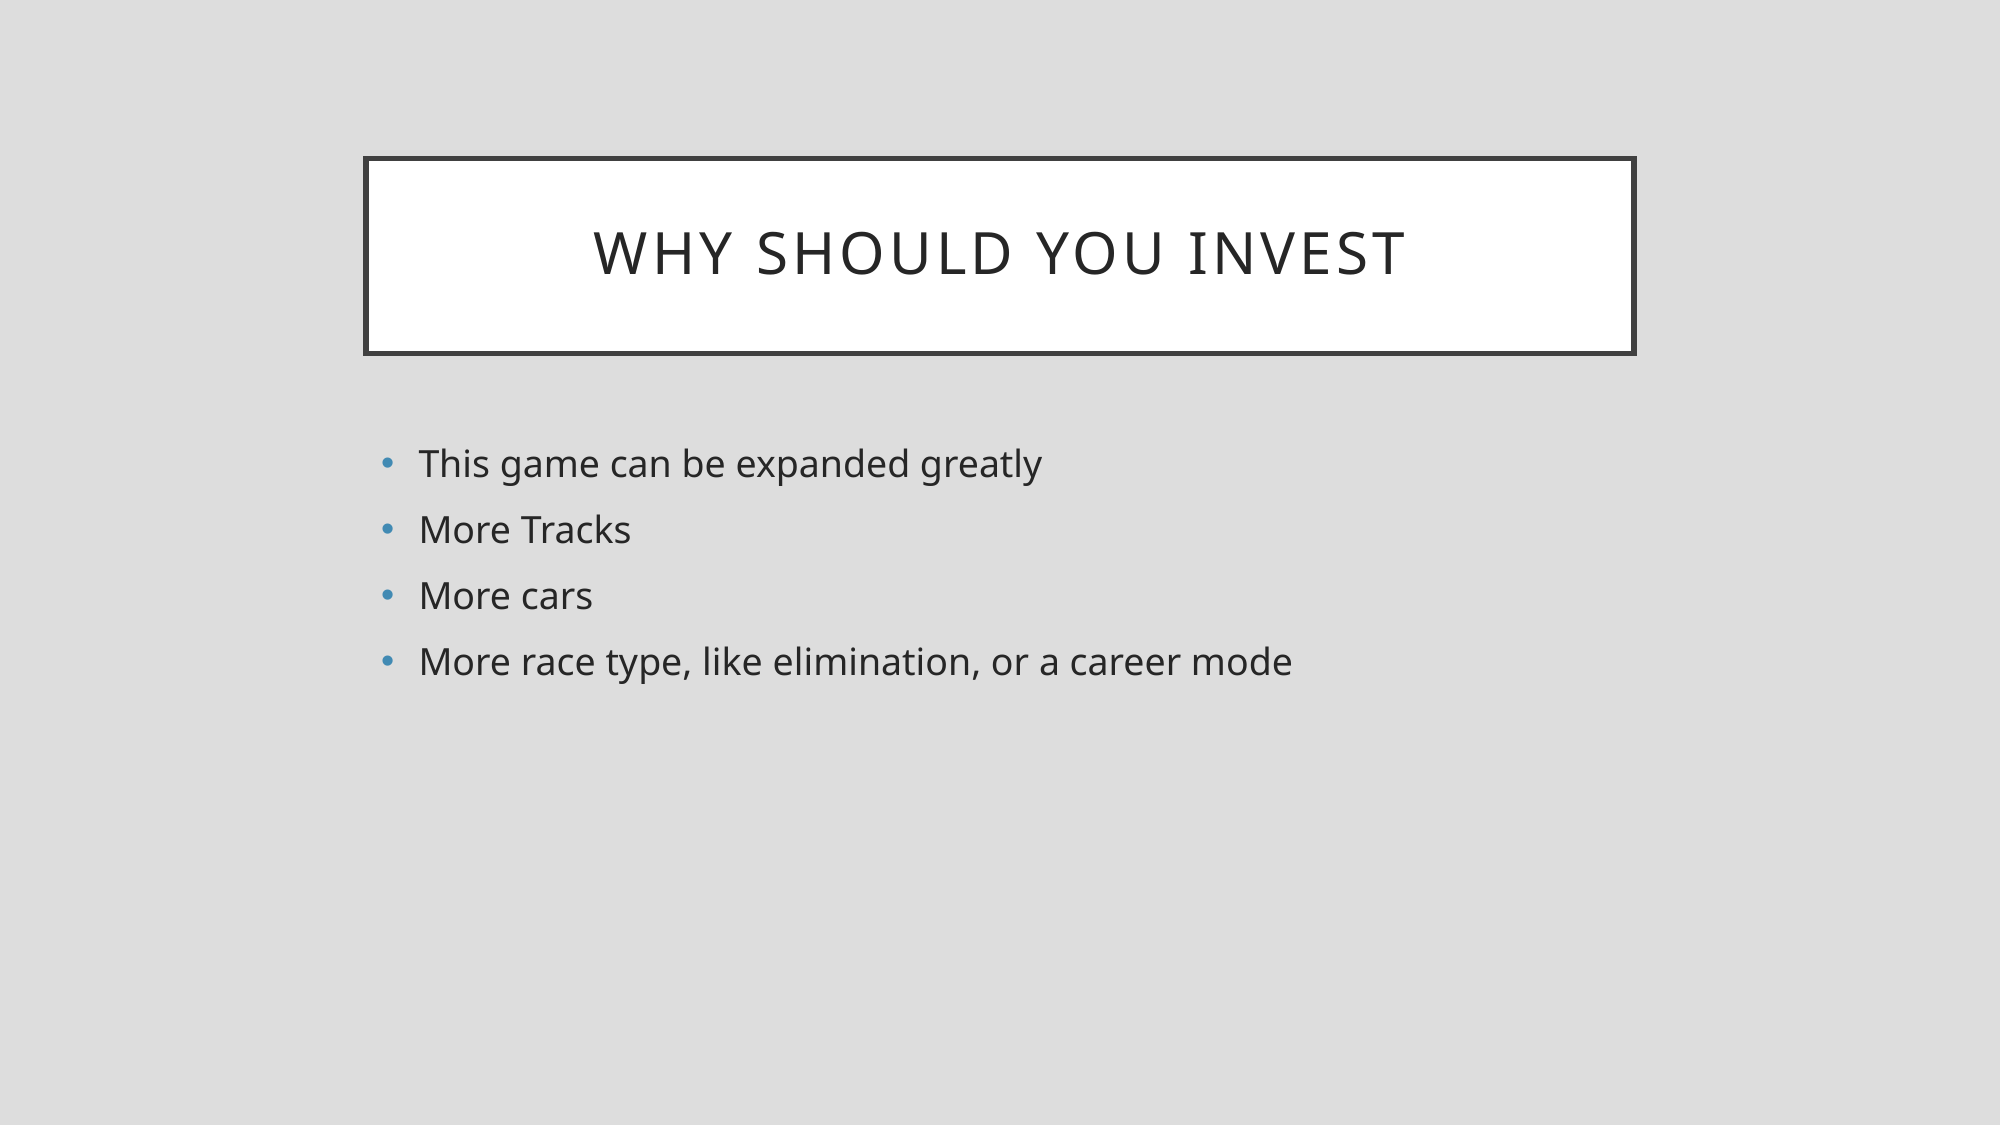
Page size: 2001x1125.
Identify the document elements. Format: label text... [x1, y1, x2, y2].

list This game can be expanded greatly More Tracks More cars More race type, like elimination, or a career mode [366, 432, 1634, 942]
title Why should you invest [363, 156, 1637, 356]
